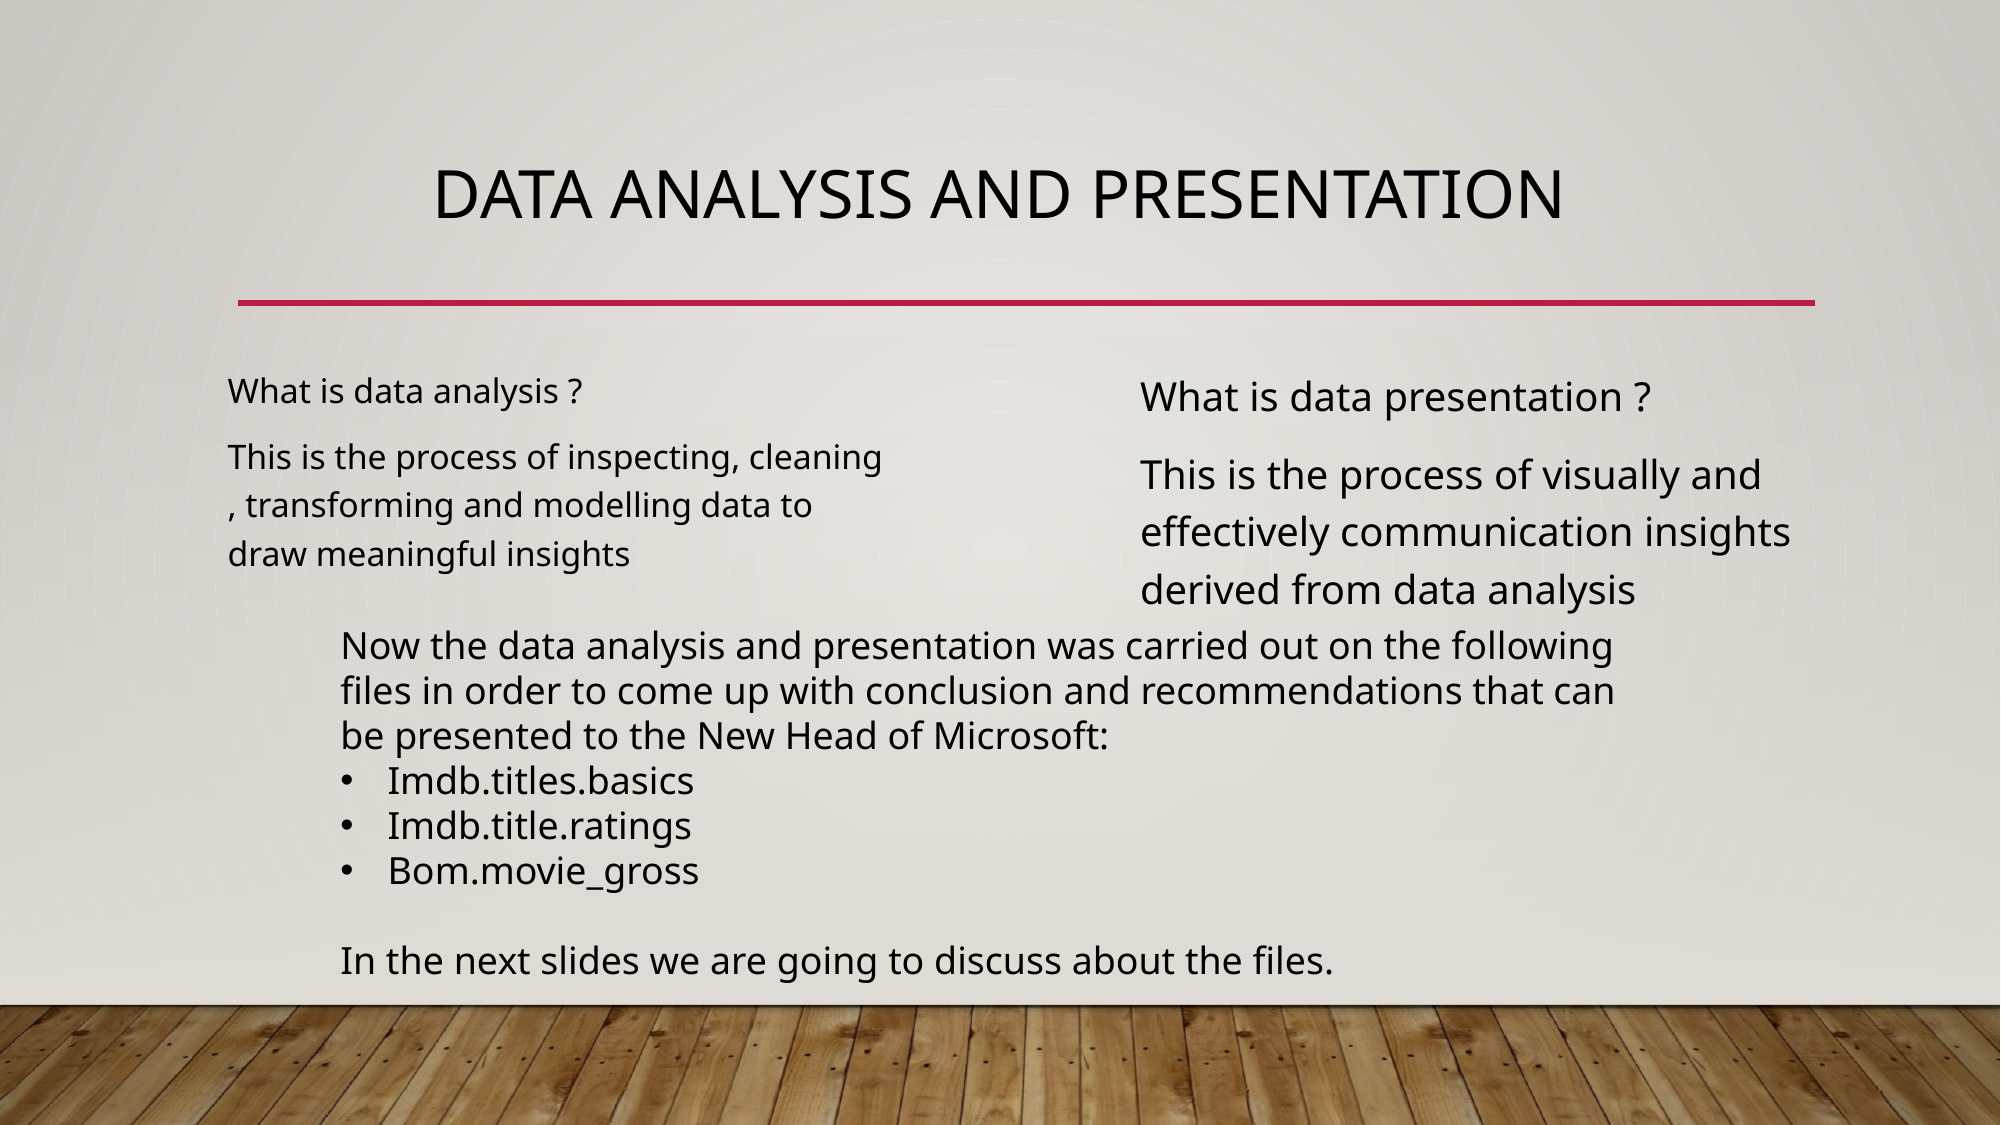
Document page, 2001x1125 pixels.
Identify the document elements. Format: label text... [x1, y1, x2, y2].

picture [0, 1005, 2000, 1125]
title Data Analysis and Presentation [294, 153, 1706, 295]
text_box Now the data analysis and presentation was carried out on the following files in order to come up with conclusion and recommendations that can be presented to the New Head of Microsoft: Imdb.titles.basics Imdb.title.ratings Bom.movie_gross In the next slides we are going to discuss about the files. [325, 614, 1675, 990]
list What is data analysis ? This is the process of inspecting, cleaning , transforming and modelling data to draw meaningful insights [212, 354, 900, 585]
list What is data presentation ? This is the process of visually and effectively communication insights derived from data analysis [1124, 354, 1812, 642]
